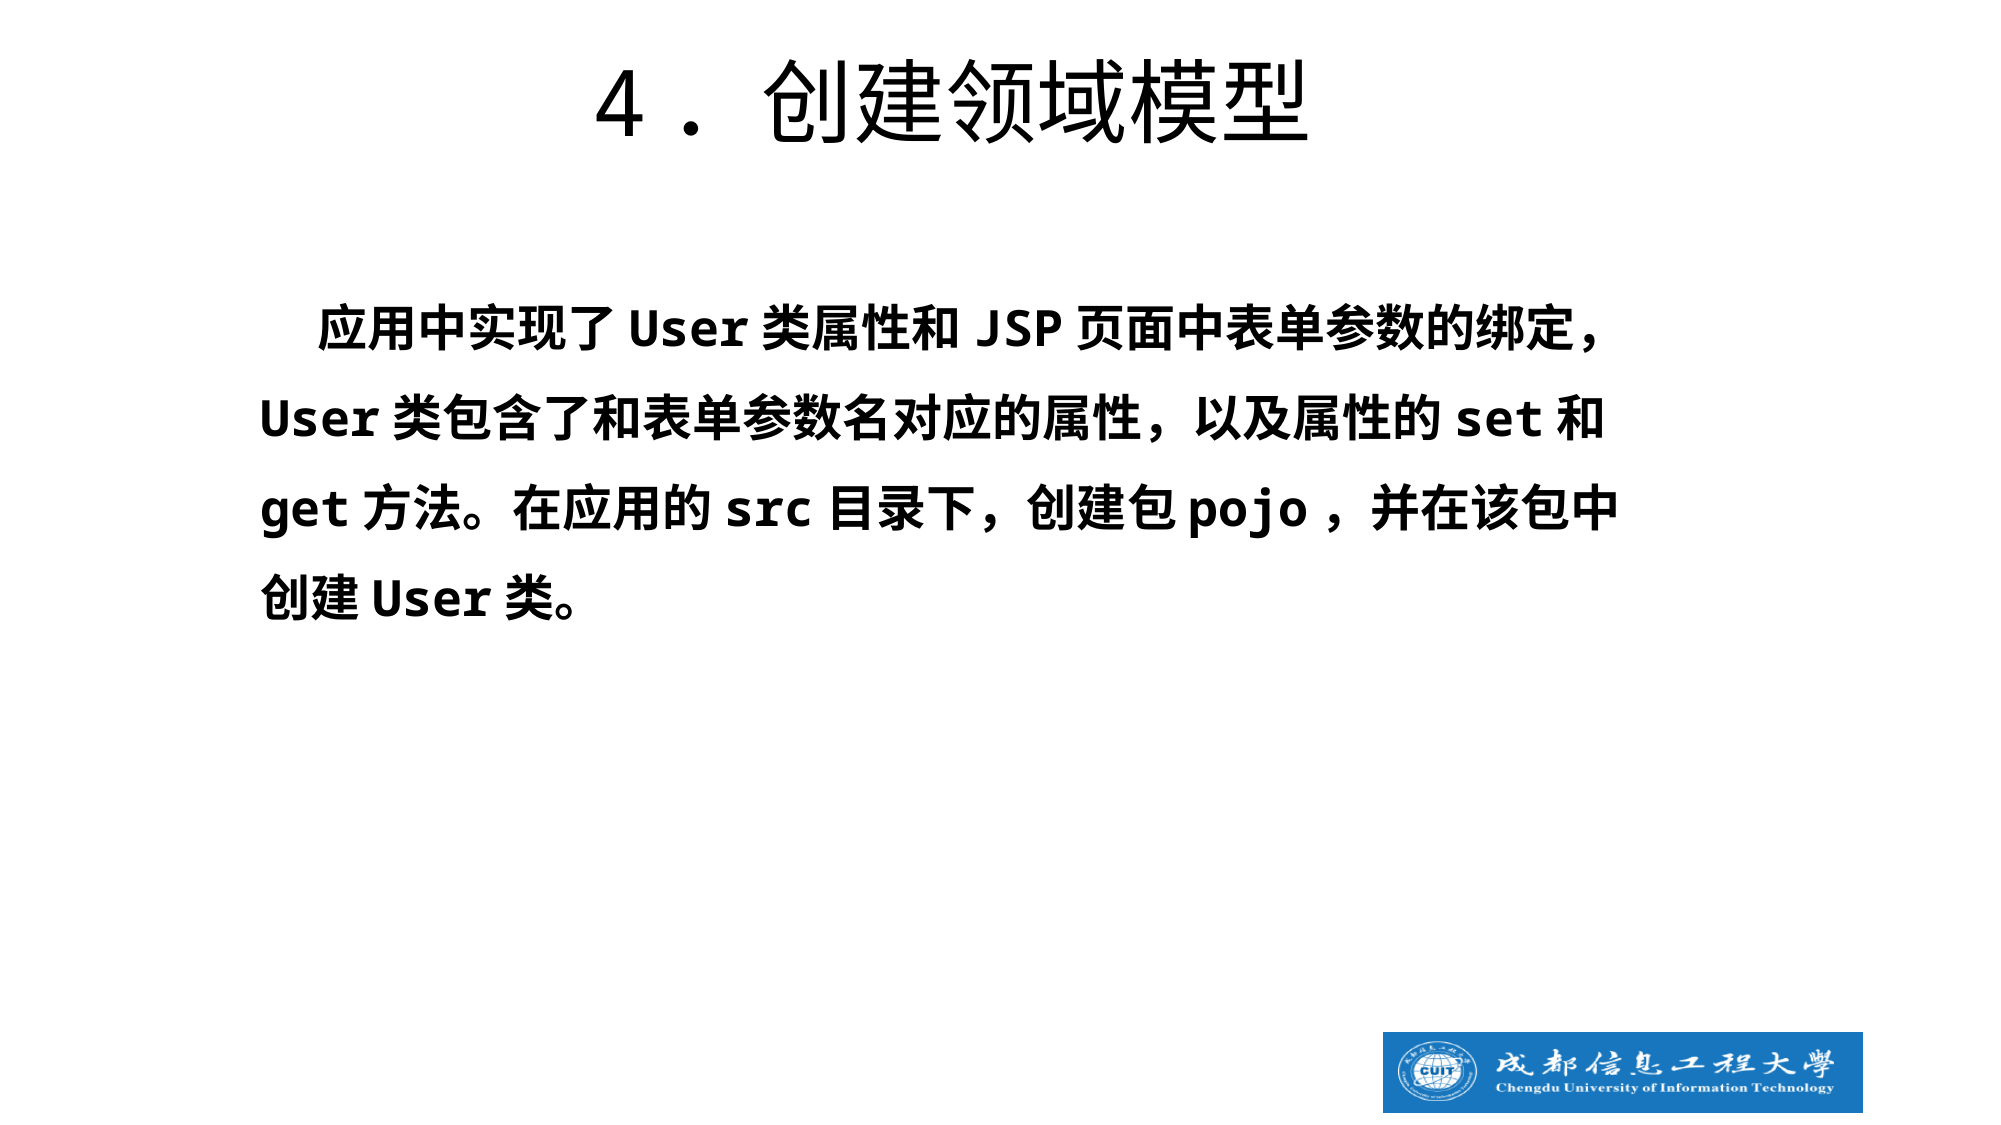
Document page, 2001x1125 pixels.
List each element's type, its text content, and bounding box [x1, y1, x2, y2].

picture [1383, 1032, 1863, 1113]
text_box 4．创建领域模型 [578, 49, 1929, 178]
text_box 应用中实现了User类属性和JSP页面中表单参数的绑定，User类包含了和表单参数名对应的属性，以及属性的set和get方法。在应用的src目录下，创建包pojo，并在该包中创建User类。 [246, 258, 1652, 634]
